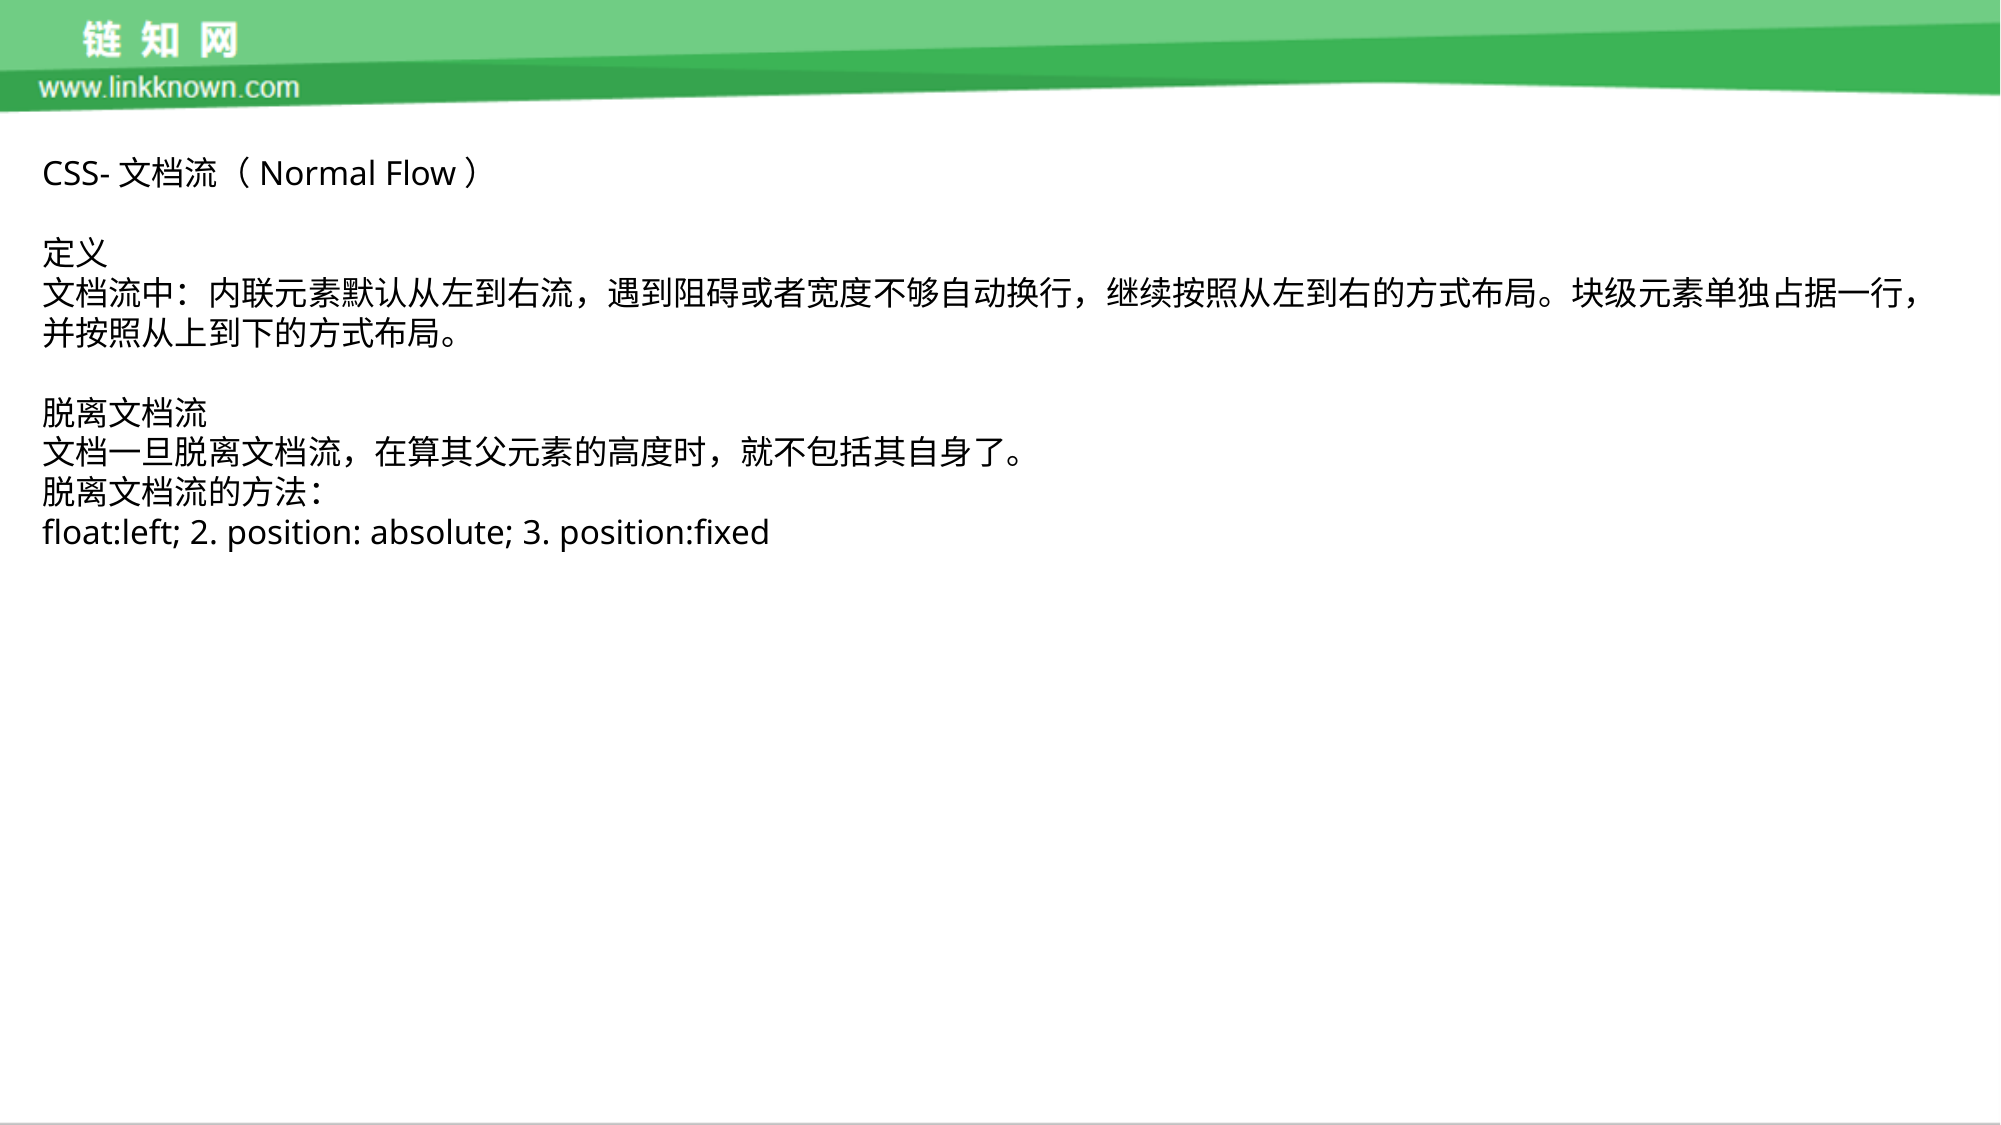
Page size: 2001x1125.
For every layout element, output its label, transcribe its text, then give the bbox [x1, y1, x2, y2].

text_box CSS-文档流（Normal Flow） 定义 文档流中：内联元素默认从左到右流，遇到阻碍或者宽度不够自动换行，继续按照从左到右的方式布局。块级元素单独占据一行，并按照从上到下的方式布局。 脱离文档流 文档一旦脱离文档流，在算其父元素的高度时，就不包括其自身了。 脱离文档流的方法： float:left; 2. position: absolute; 3. position:fixed [27, 144, 1961, 559]
picture [0, 0, 2001, 1125]
